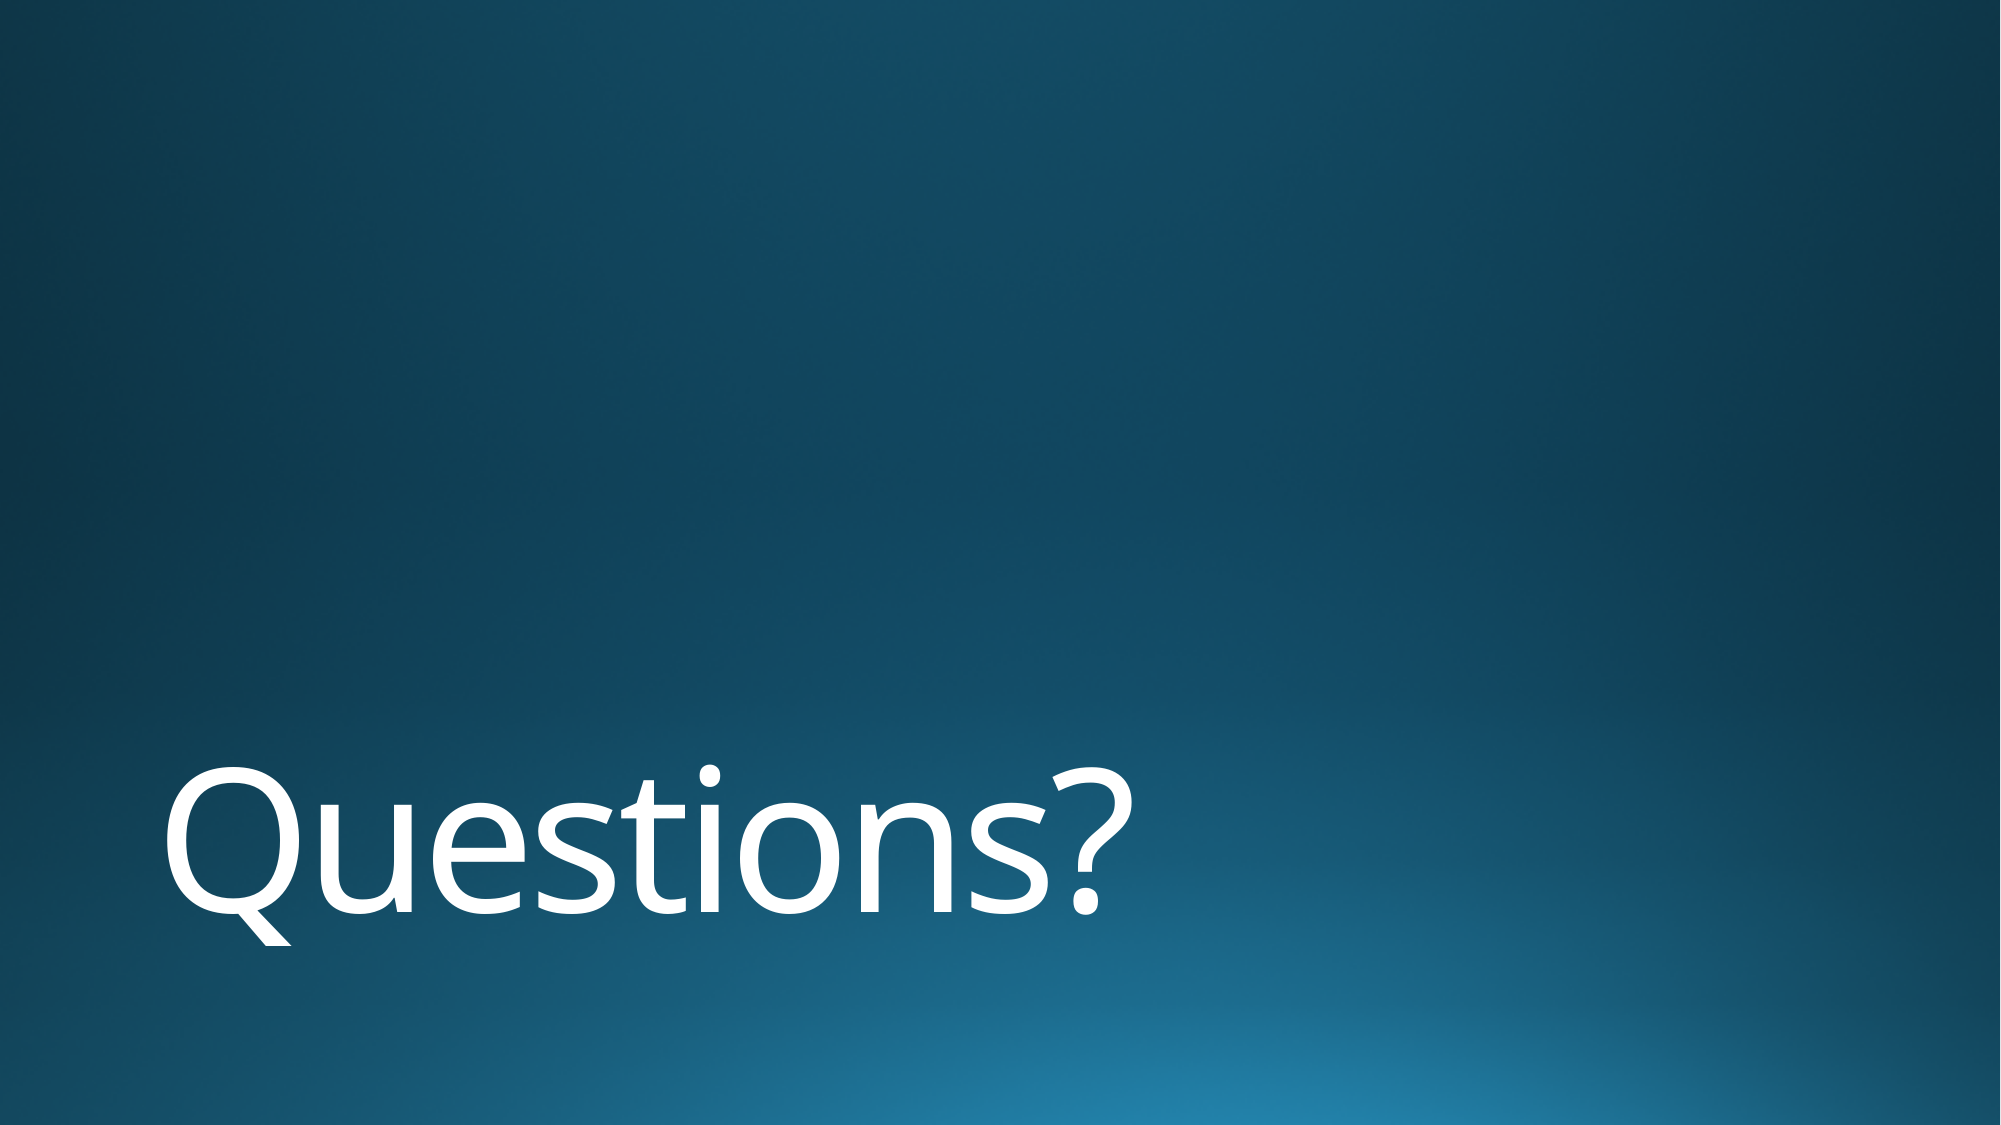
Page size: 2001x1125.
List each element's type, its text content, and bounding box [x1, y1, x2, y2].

title Questions? [140, 732, 1641, 1002]
picture [0, 0, 2001, 1125]
